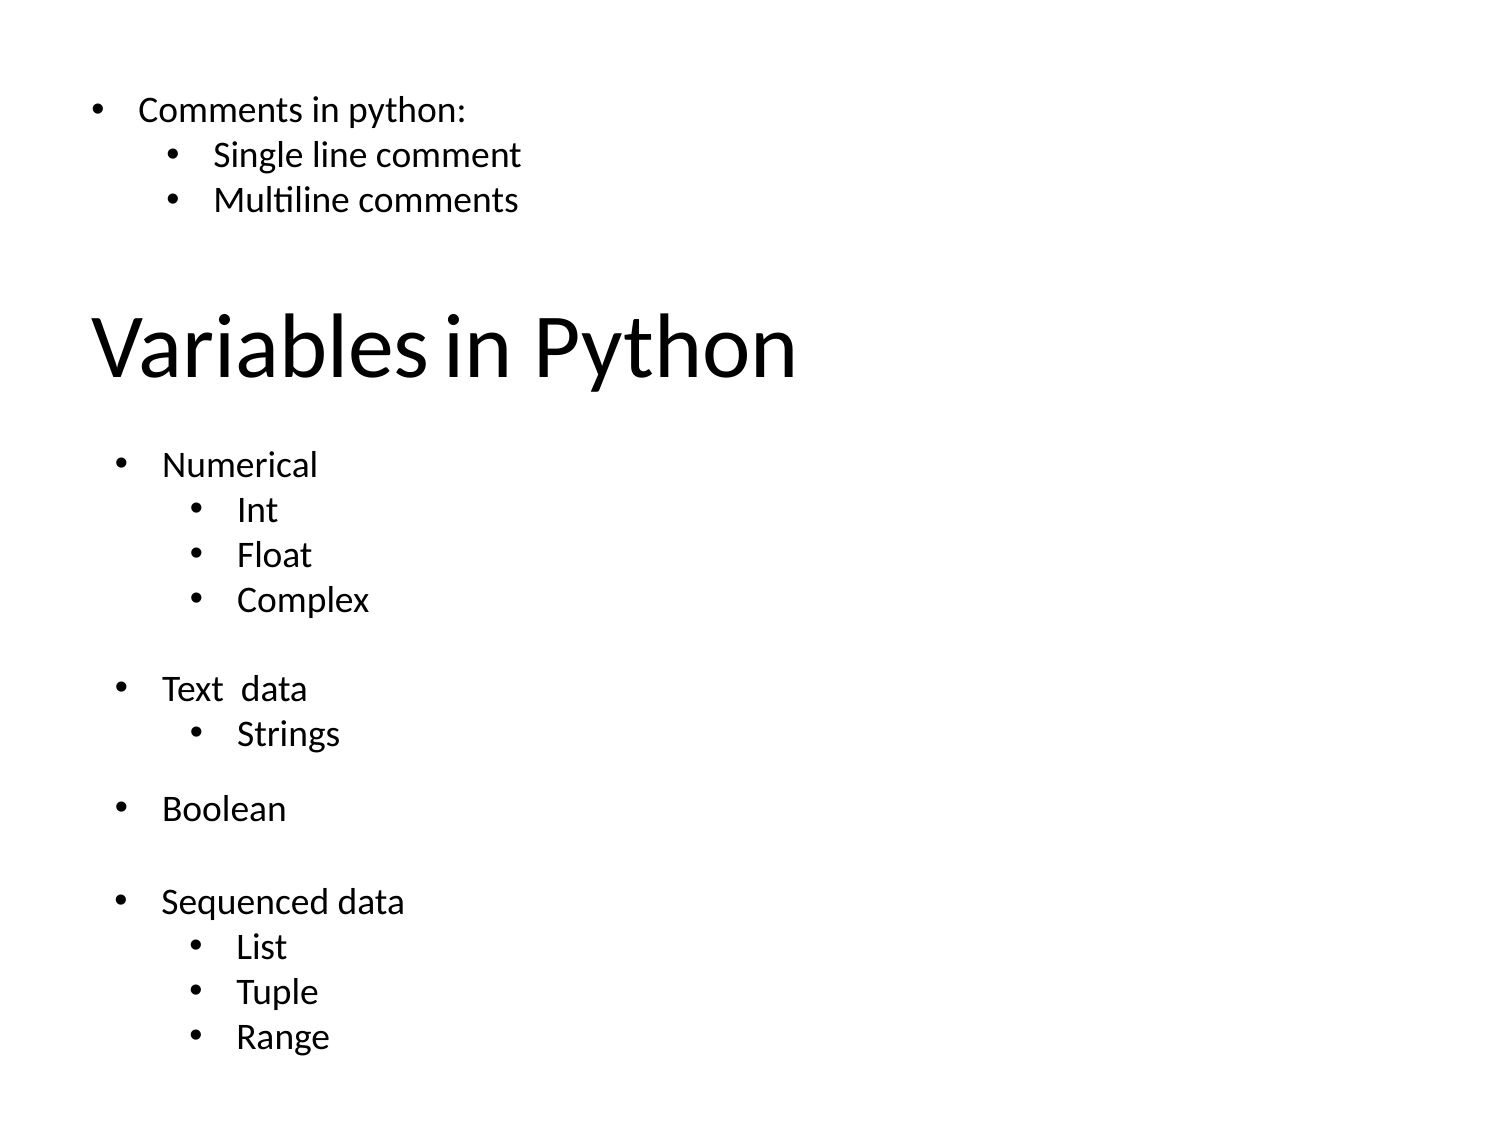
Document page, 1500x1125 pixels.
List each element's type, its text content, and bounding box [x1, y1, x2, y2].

text_box Numerical Int Float Complex [100, 432, 1447, 628]
text_box Sequenced data List Tuple Range [99, 869, 1423, 1065]
text_box Boolean [100, 776, 1436, 837]
text_box Variables in Python [76, 278, 1436, 404]
text_box Text data Strings [100, 656, 1483, 762]
text_box Comments in python: Single line comment Multiline comments [76, 78, 1436, 228]
